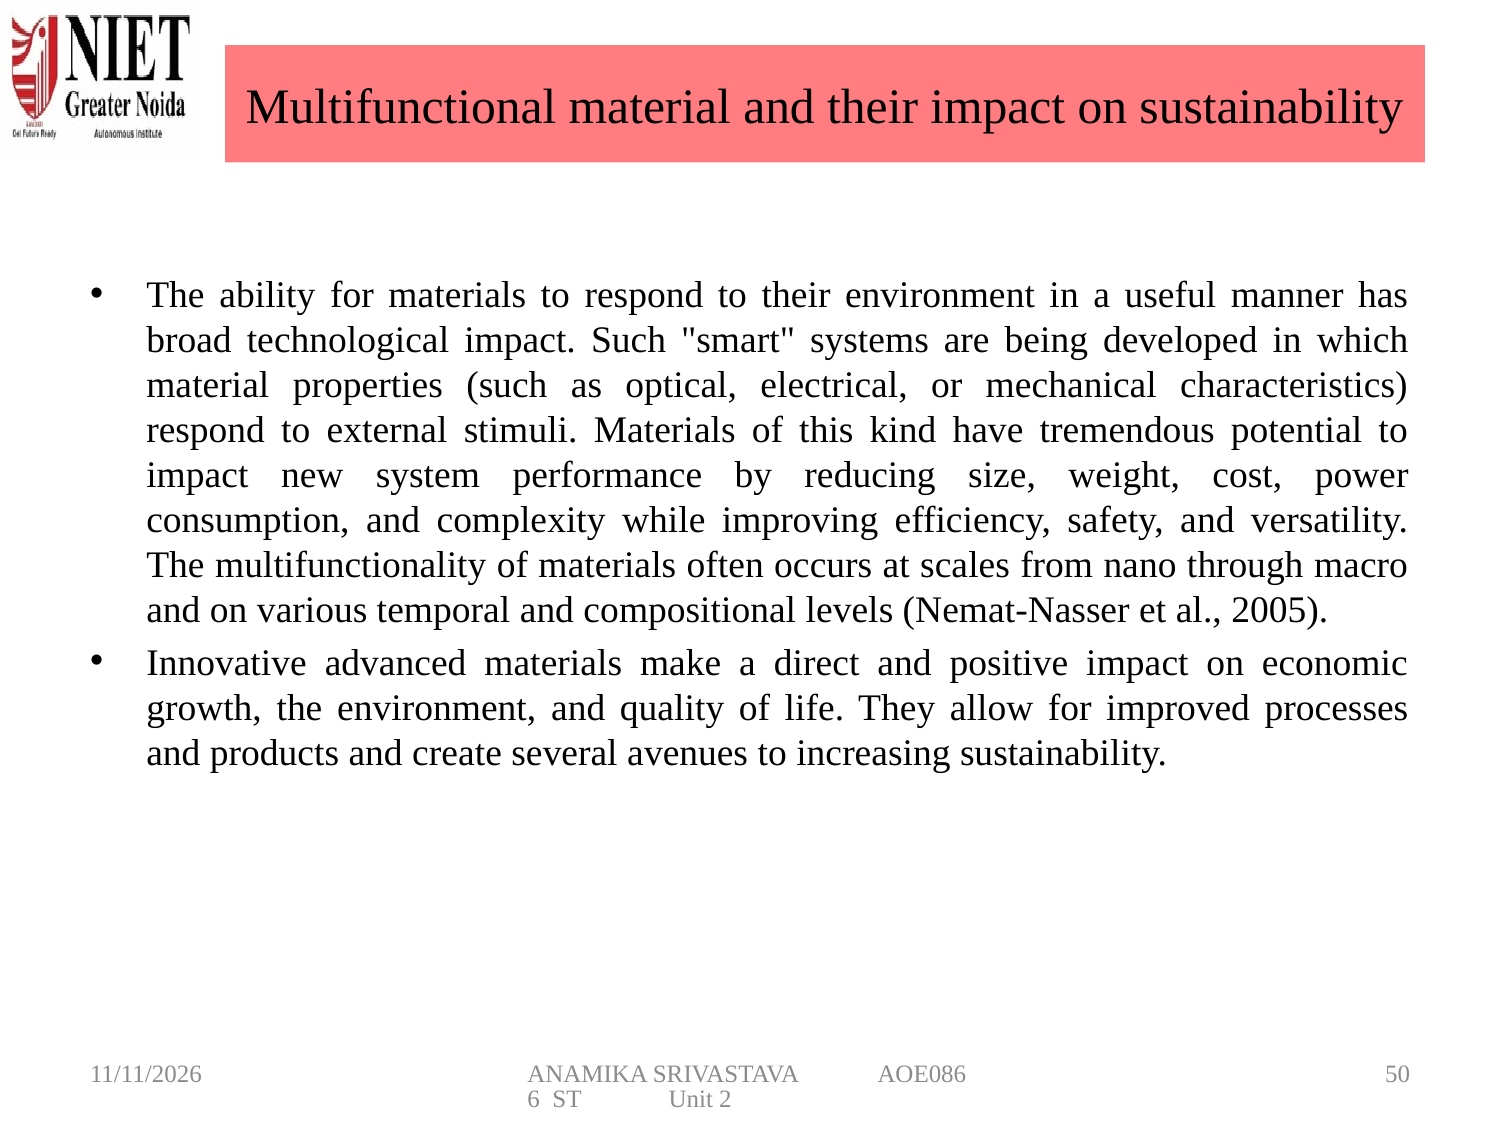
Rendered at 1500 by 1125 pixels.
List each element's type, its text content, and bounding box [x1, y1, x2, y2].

list The ability for materials to respond to their environment in a useful manner has broad technological impact. Such "smart" systems are being developed in which material properties (such as optical, electrical, or mechanical characteristics) respond to external stimuli. Materials of this kind have tremendous potential to impact new system performance by reducing size, weight, cost, power consumption, and complexity while improving efficiency, safety, and versatility. The multifunctionality of materials often occurs at scales from nano through macro and on various temporal and compositional levels (Nemat-Nasser et al., 2005). Innovative advanced materials make a direct and positive impact on economic growth, the environment, and quality of life. They allow for improved processes and products and create several avenues to increasing sustainability. [75, 262, 1425, 1005]
slide_number 50 [1074, 1042, 1425, 1103]
title Multifunctional material and their impact on sustainability [225, 45, 1425, 163]
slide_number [75, 1042, 425, 1103]
footer ANAMIKA SRIVASTAVA AOE0866 ST Unit 2 [512, 1042, 988, 1103]
picture [0, 0, 201, 156]
